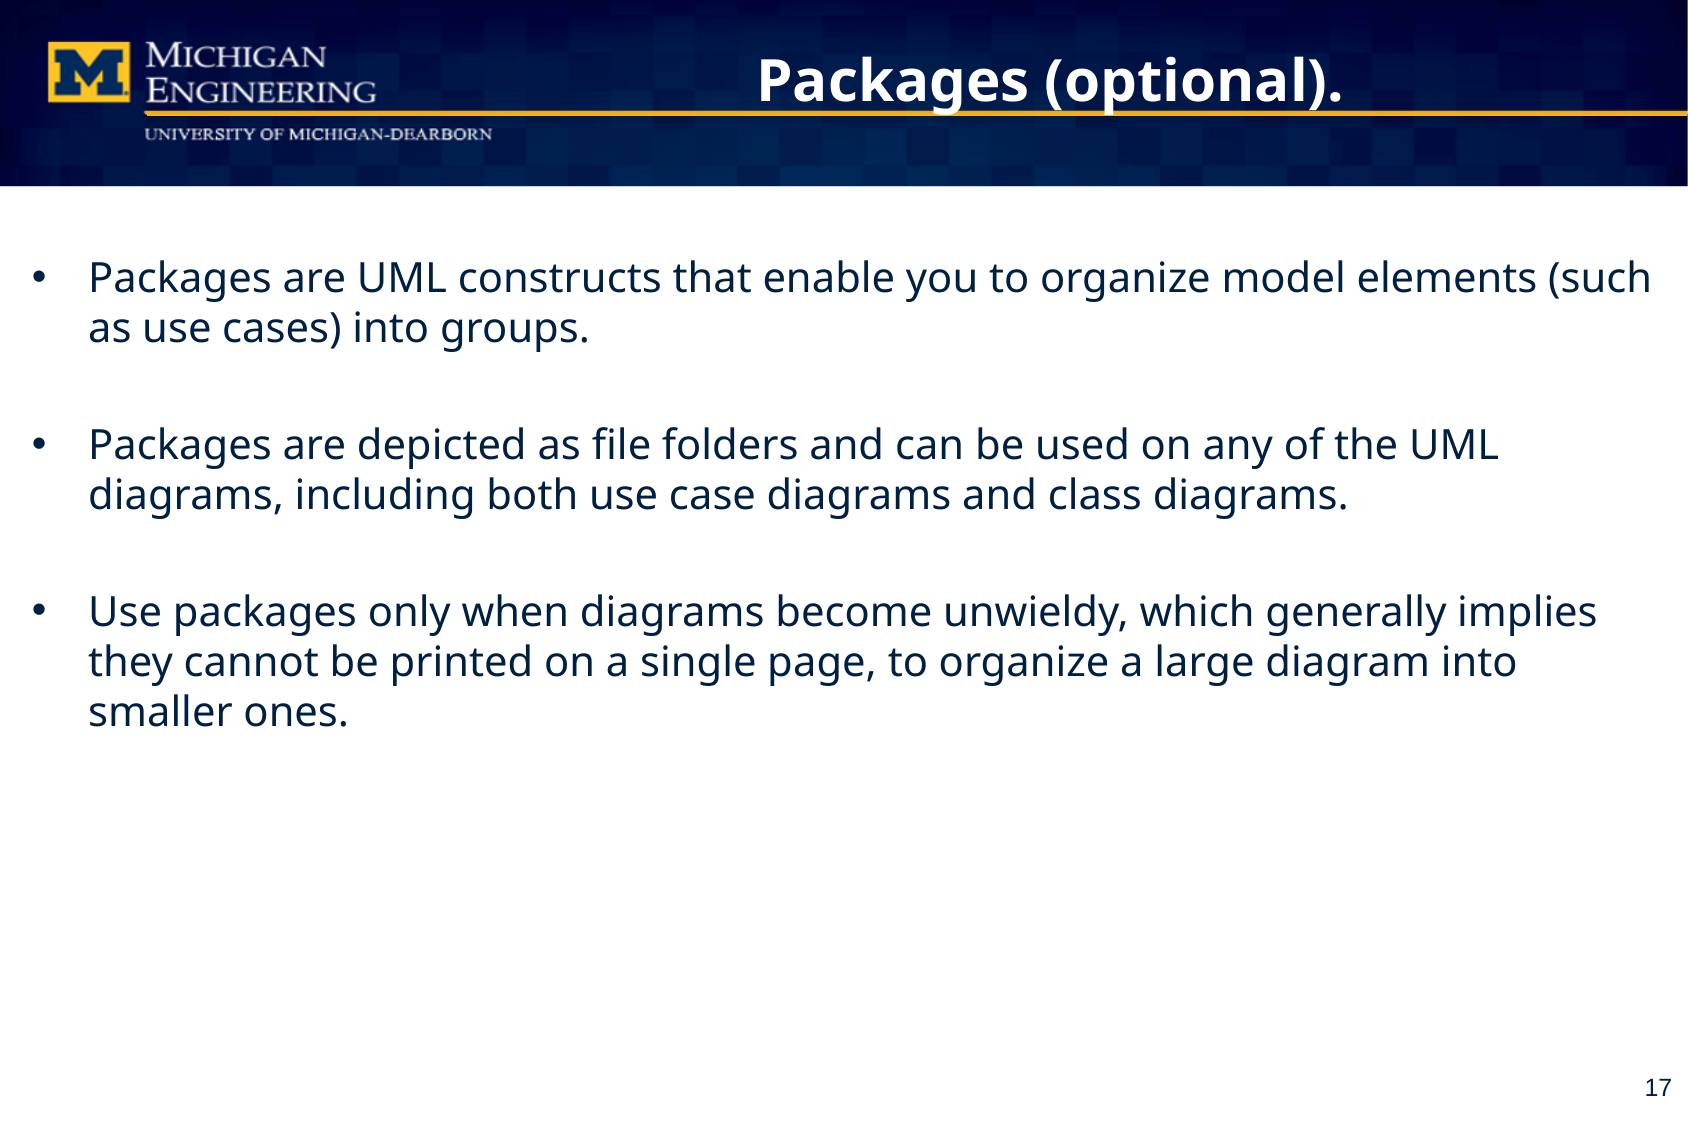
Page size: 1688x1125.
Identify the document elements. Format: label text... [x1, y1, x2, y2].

slide_number 17 [1293, 1046, 1688, 1125]
picture [0, 0, 1688, 1125]
list Packages are UML constructs that enable you to organize model elements (such as use cases) into groups. Packages are depicted as file folders and can be used on any of the UML diagrams, including both use case diagrams and class diagrams. Use packages only when diagrams become unwieldy, which generally implies they cannot be printed on a single page, to organize a large diagram into smaller ones. [17, 243, 1669, 945]
title Packages (optional). [432, 36, 1669, 133]
